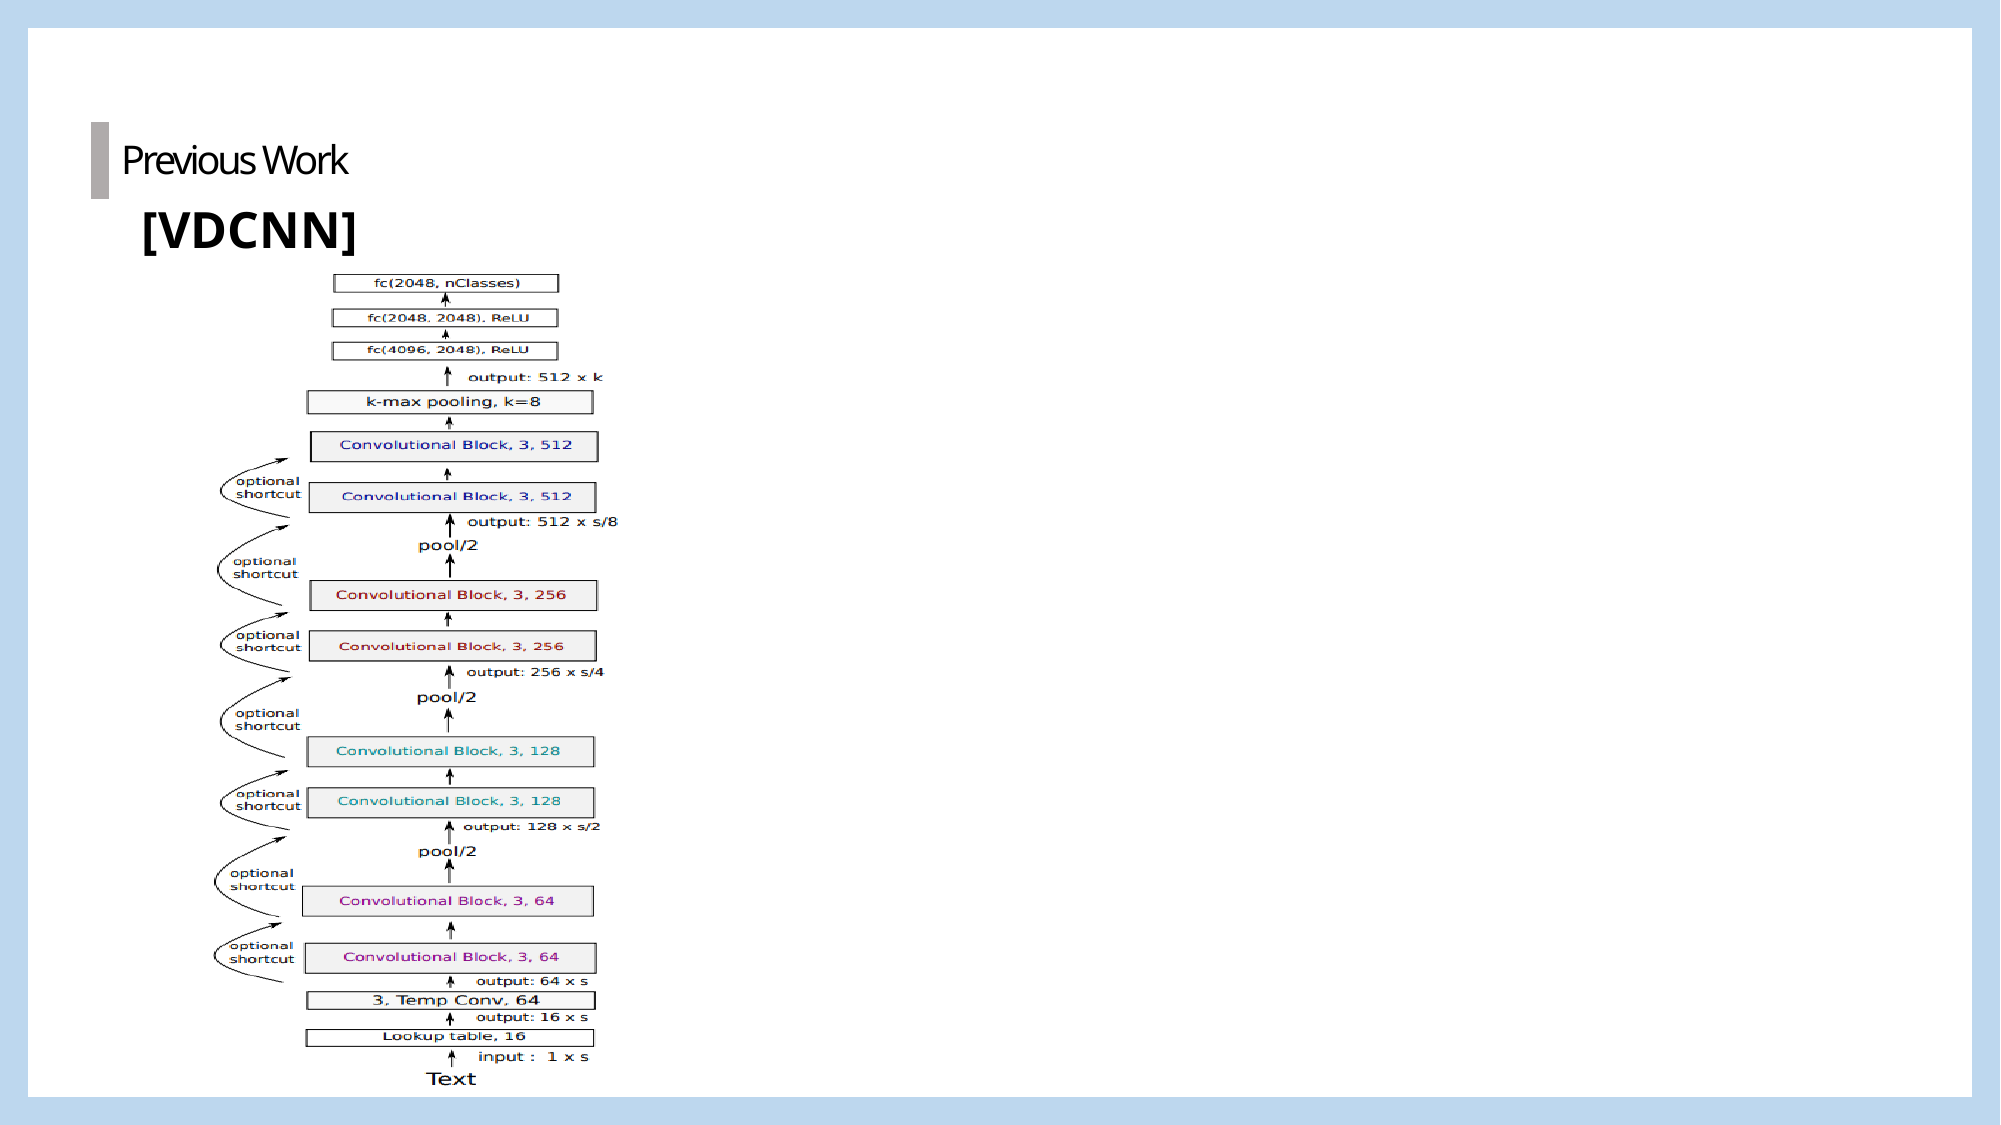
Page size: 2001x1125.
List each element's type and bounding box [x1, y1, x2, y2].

picture [206, 262, 648, 1094]
text_box [0, 0, 2000, 1125]
